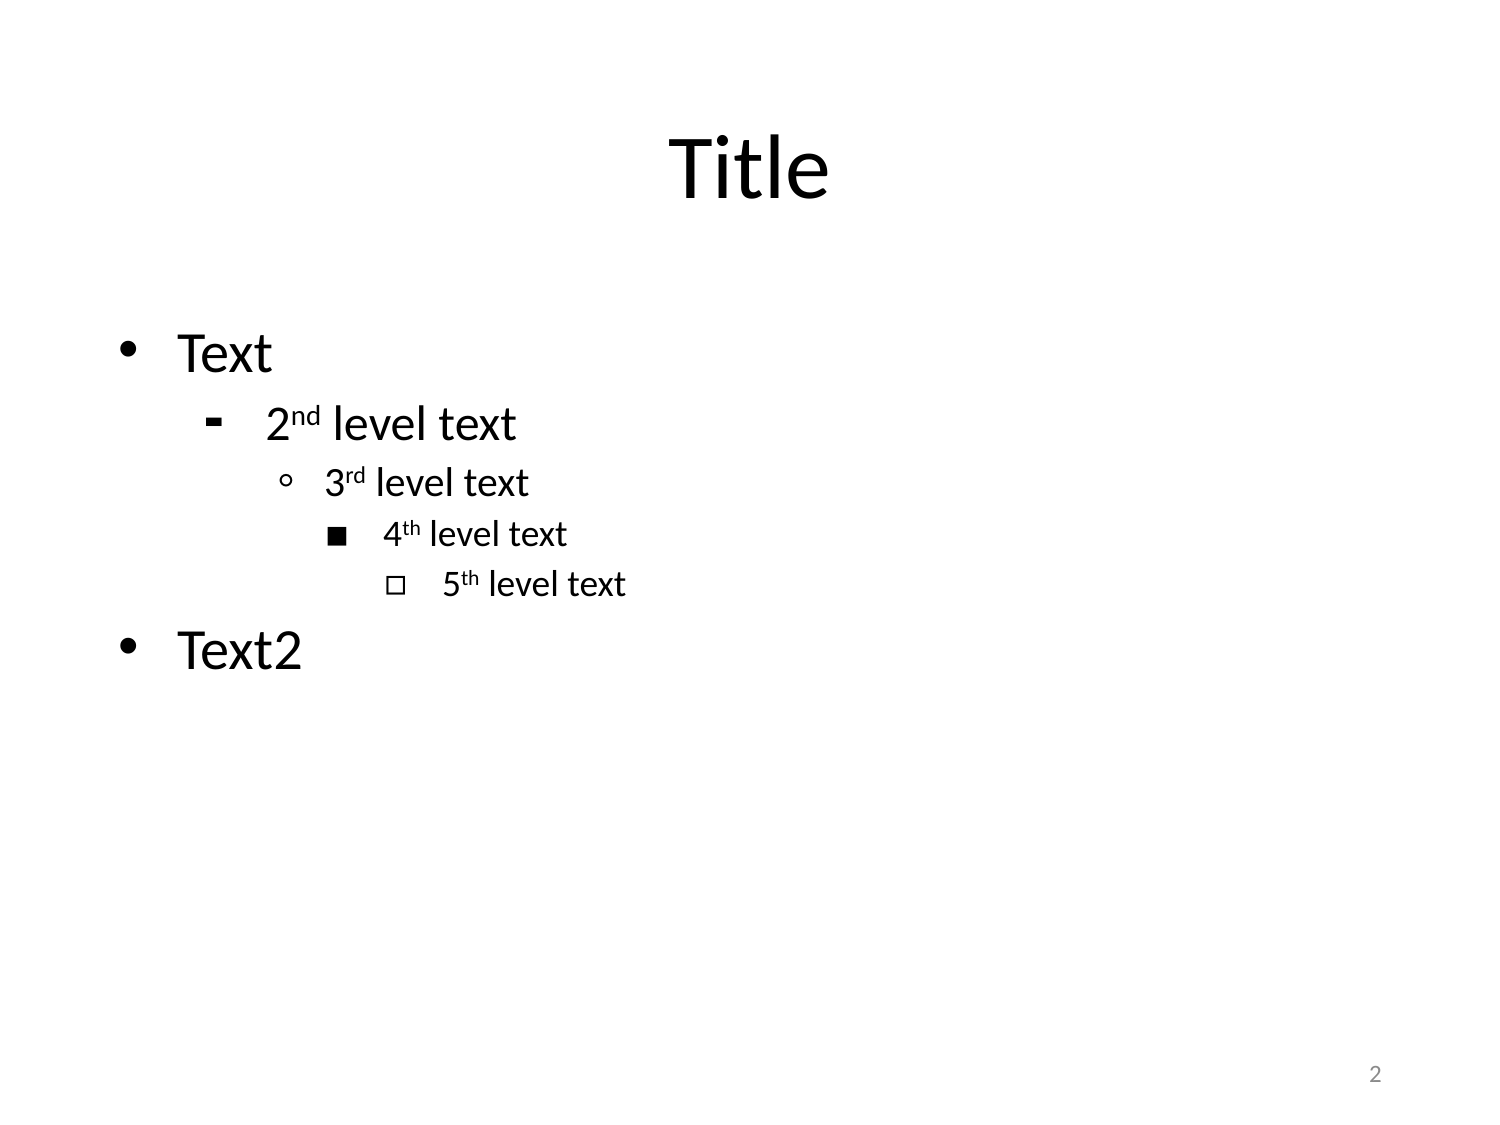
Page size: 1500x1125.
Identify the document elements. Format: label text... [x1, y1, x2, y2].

title Title [103, 59, 1397, 278]
slide_number 2 [1059, 1042, 1397, 1103]
list Text 2nd level text 3rd level text 4th level text 5th level text Text2 [103, 299, 1397, 1014]
